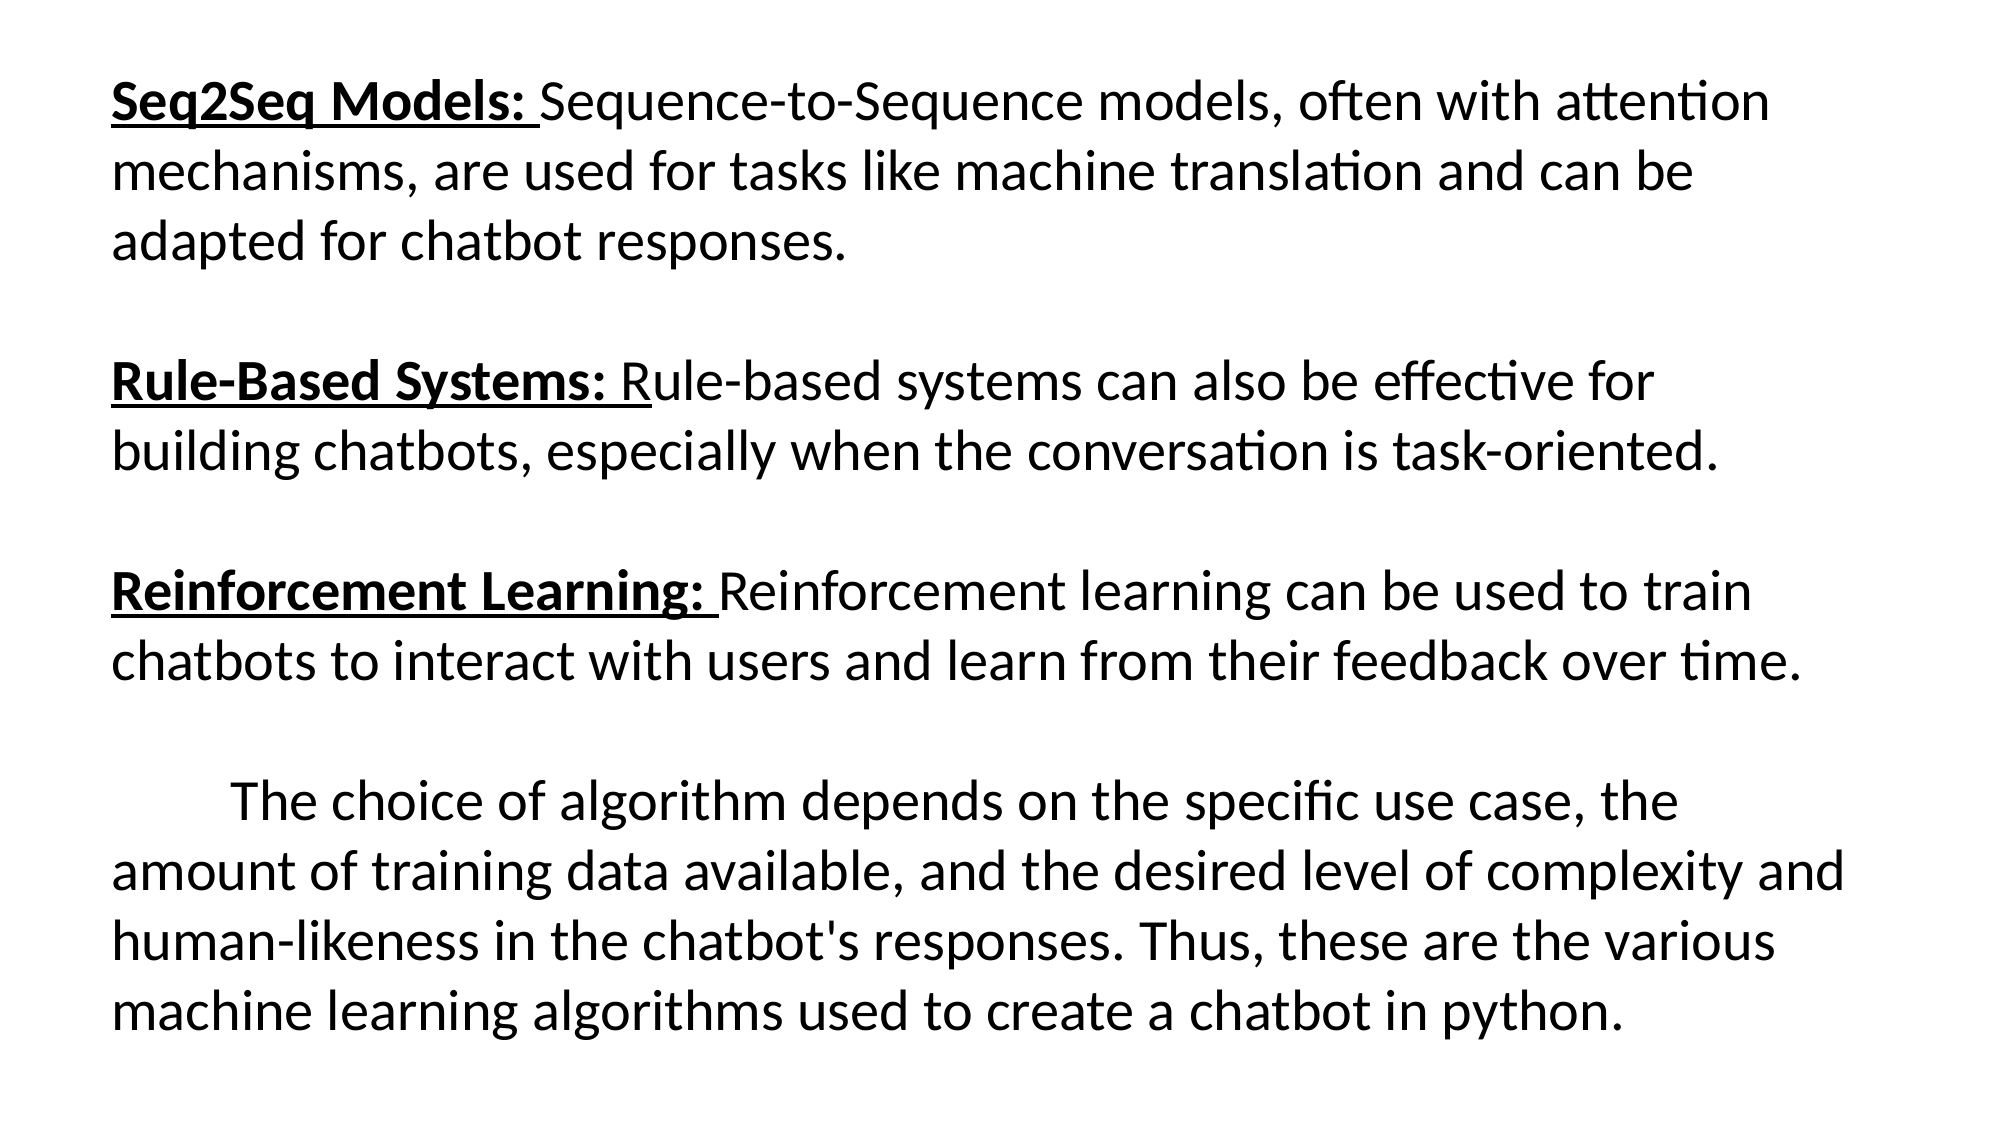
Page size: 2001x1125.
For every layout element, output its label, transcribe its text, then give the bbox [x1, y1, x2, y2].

text_box Seq2Seq Models: Sequence-to-Sequence models, often with attention mechanisms, are used for tasks like machine translation and can be adapted for chatbot responses. Rule-Based Systems: Rule-based systems can also be effective for building chatbots, especially when the conversation is task-oriented. Reinforcement Learning: Reinforcement learning can be used to train chatbots to interact with users and learn from their feedback over time. The choice of algorithm depends on the specific use case, the amount of training data available, and the desired level of complexity and human-likeness in the chatbot's responses. Thus, these are the various machine learning algorithms used to create a chatbot in python. [96, 54, 1870, 1125]
